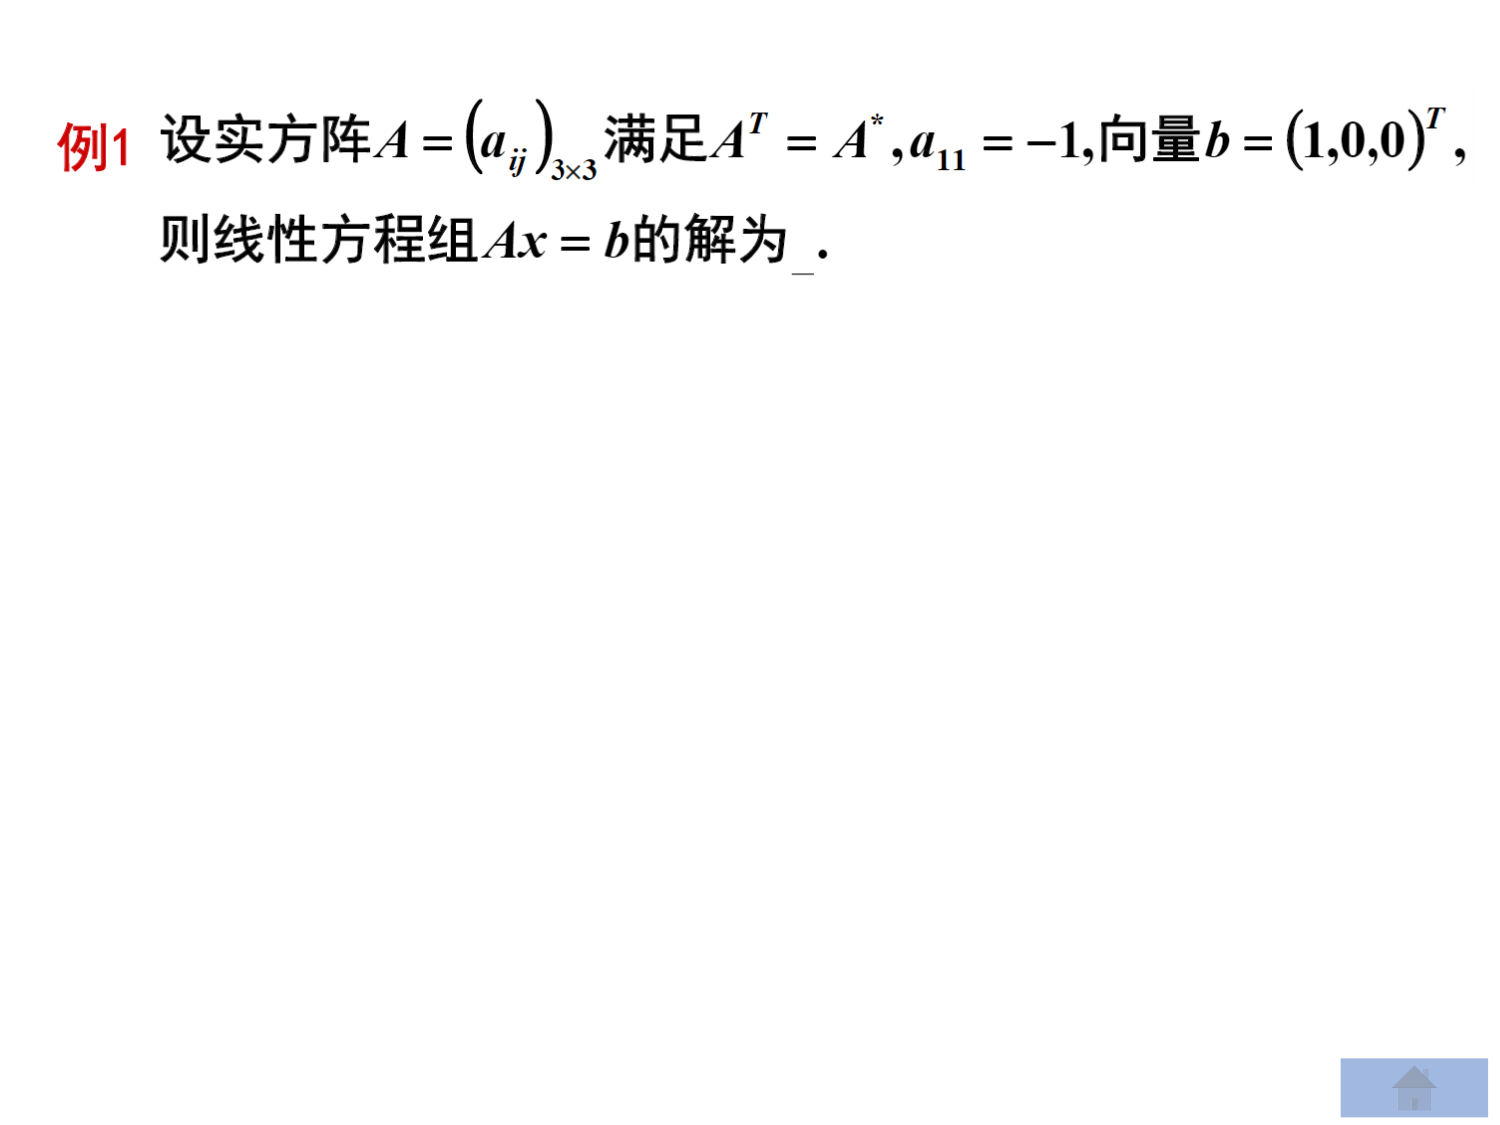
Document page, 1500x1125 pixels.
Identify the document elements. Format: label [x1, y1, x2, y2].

picture [53, 89, 1475, 301]
